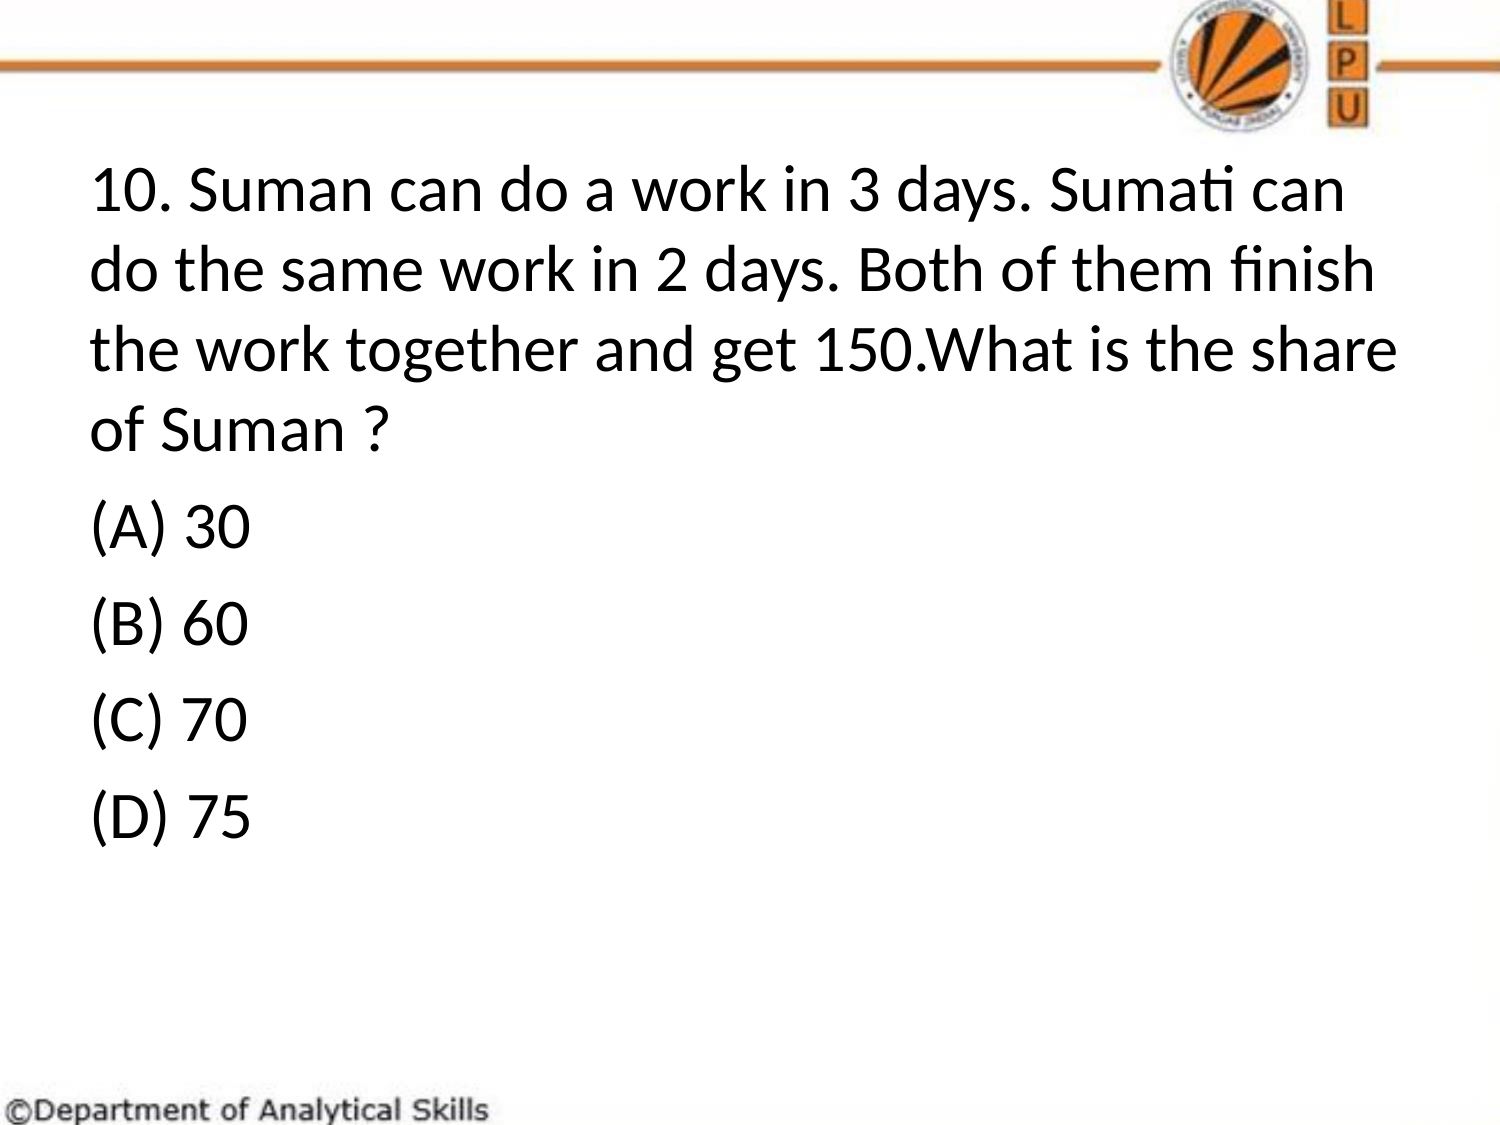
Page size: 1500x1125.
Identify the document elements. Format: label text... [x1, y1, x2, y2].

picture [0, 0, 1500, 1125]
text_box 10. Suman can do a work in 3 days. Sumati can do the same work in 2 days. Both of them finish the work together and get 150.What is the share of Suman ? (A) 30 (B) 60 (C) 70 (D) 75 [74, 137, 1425, 880]
